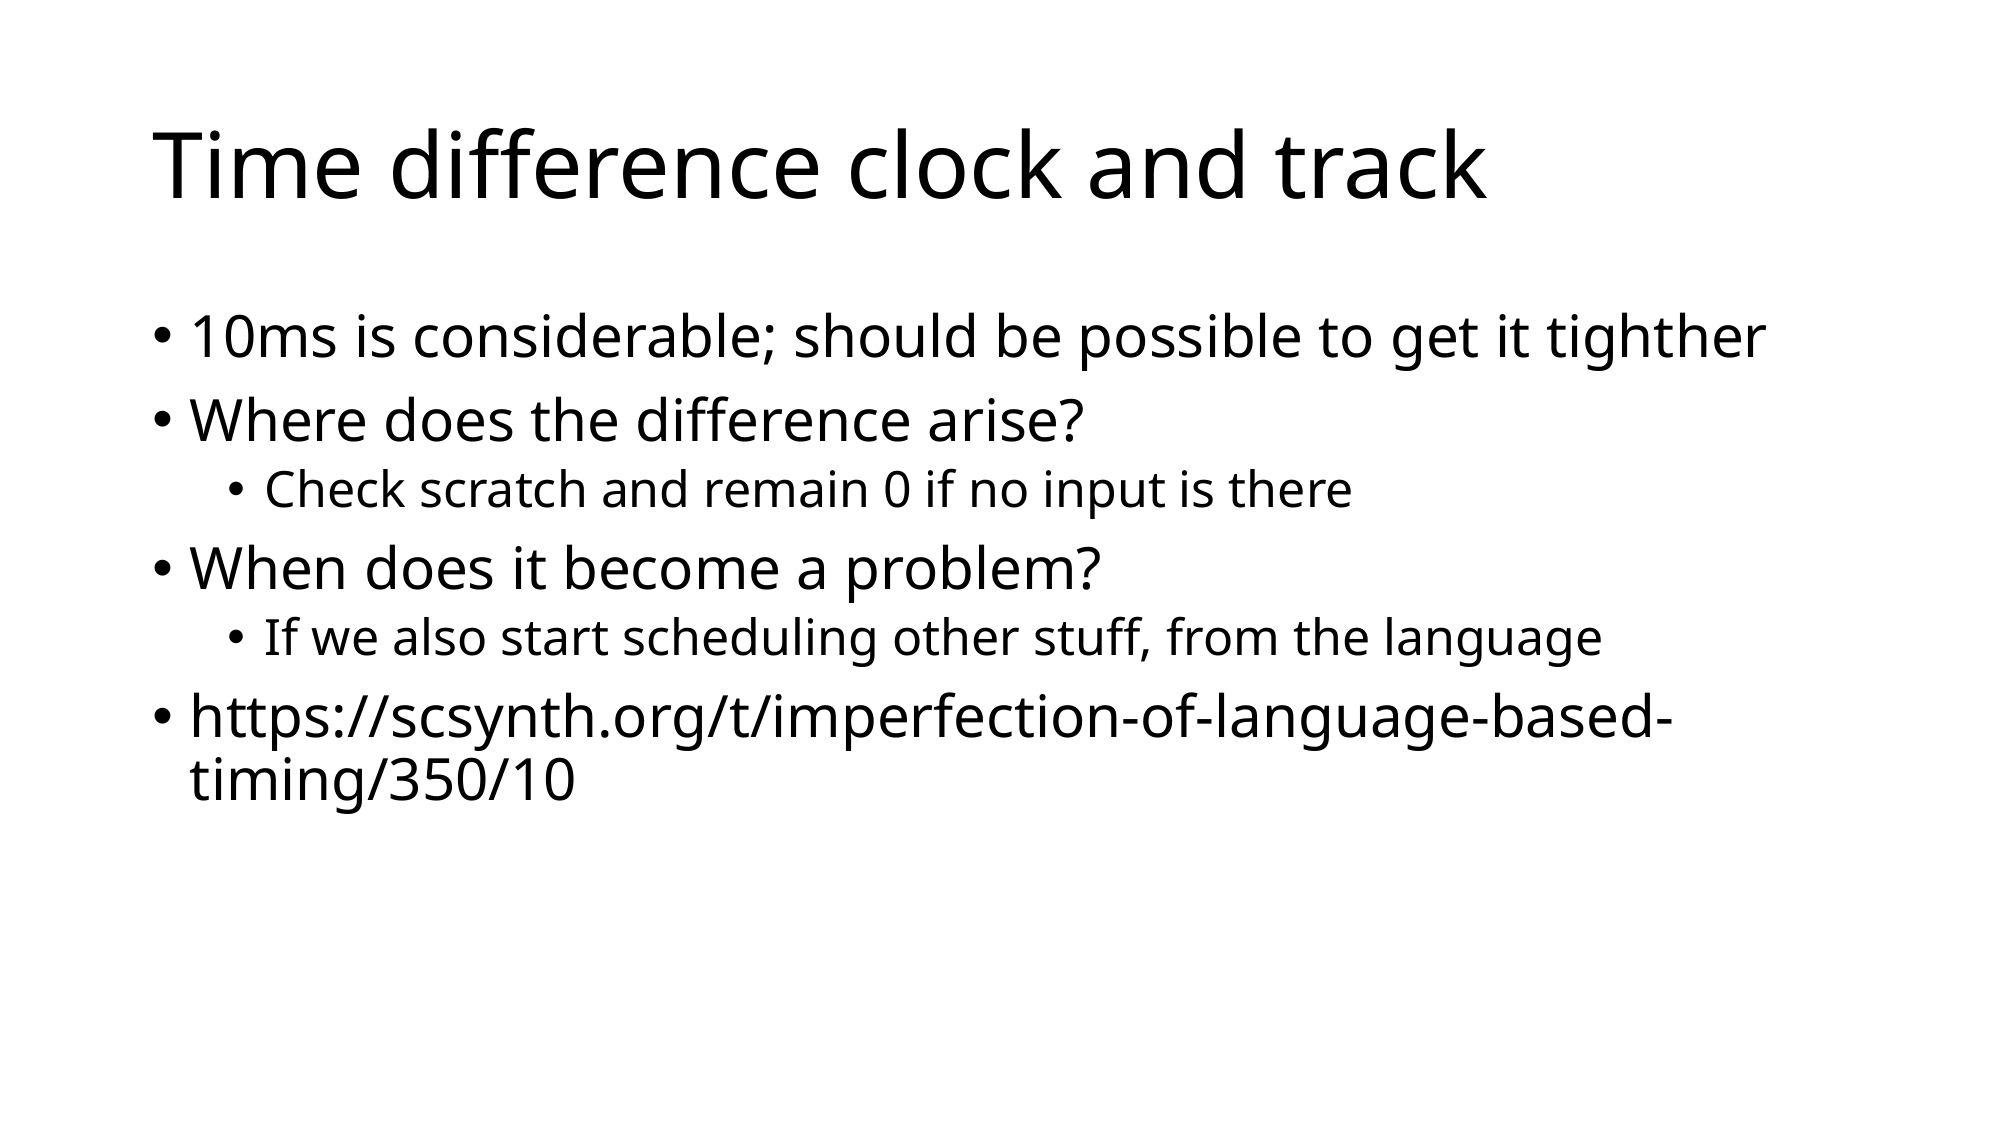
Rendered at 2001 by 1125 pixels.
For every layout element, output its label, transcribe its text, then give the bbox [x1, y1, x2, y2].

list 10ms is considerable; should be possible to get it tighther Where does the difference arise? Check scratch and remain 0 if no input is there When does it become a problem? If we also start scheduling other stuff, from the language https://scsynth.org/t/imperfection-of-language-based-timing/350/10 [137, 299, 1863, 1014]
title Time difference clock and track [137, 59, 1863, 278]
